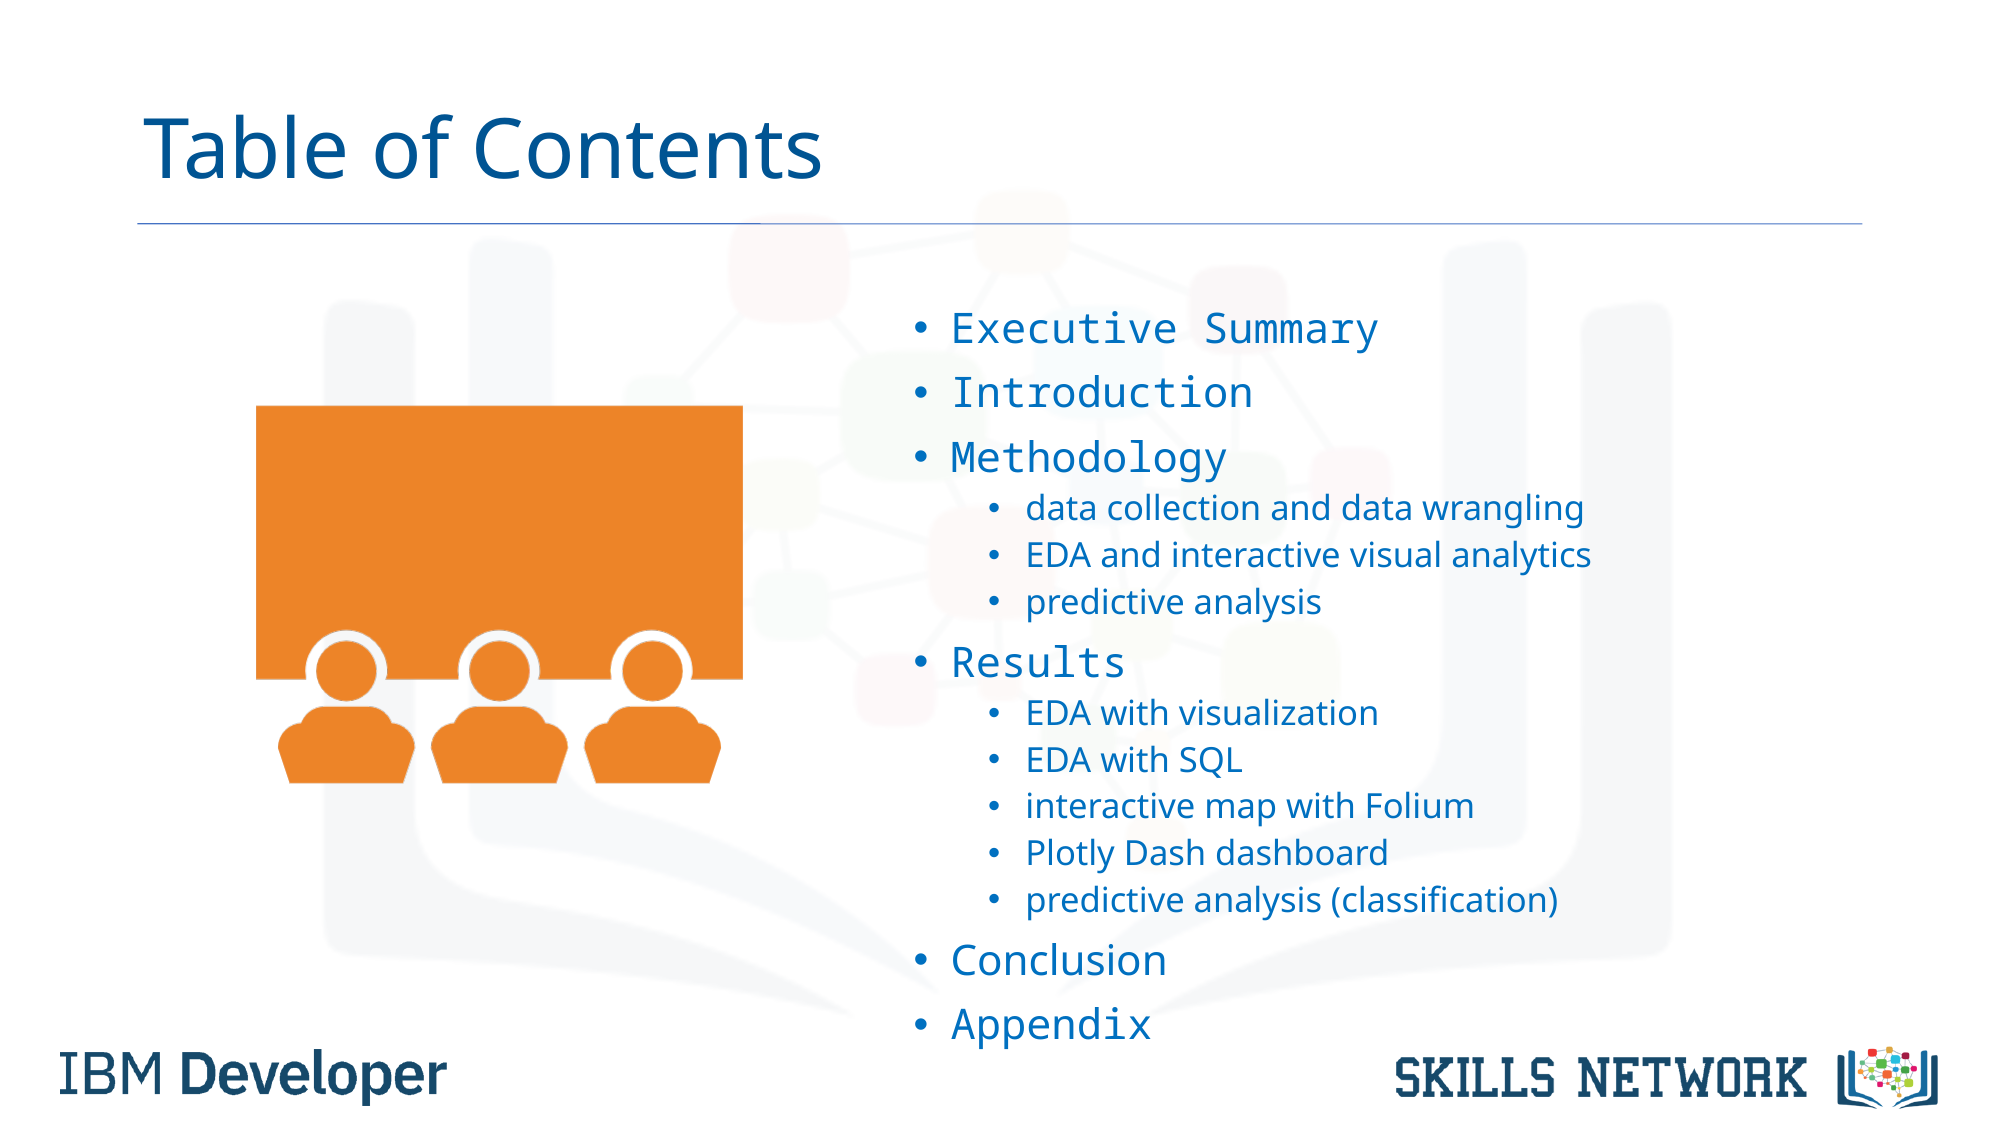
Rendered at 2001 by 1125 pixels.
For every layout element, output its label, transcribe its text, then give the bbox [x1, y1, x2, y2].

title Table of Contents [128, 43, 1524, 261]
list Executive Summary Introduction Methodology data collection and data wrangling EDA and interactive visual analytics predictive analysis Results EDA with visualization EDA with SQL interactive map with Folium Plotly Dash dashboard predictive analysis (classification) Conclusion Appendix [898, 299, 1863, 1064]
picture [1390, 1045, 1945, 1111]
picture [237, 332, 762, 857]
picture [55, 1045, 459, 1108]
